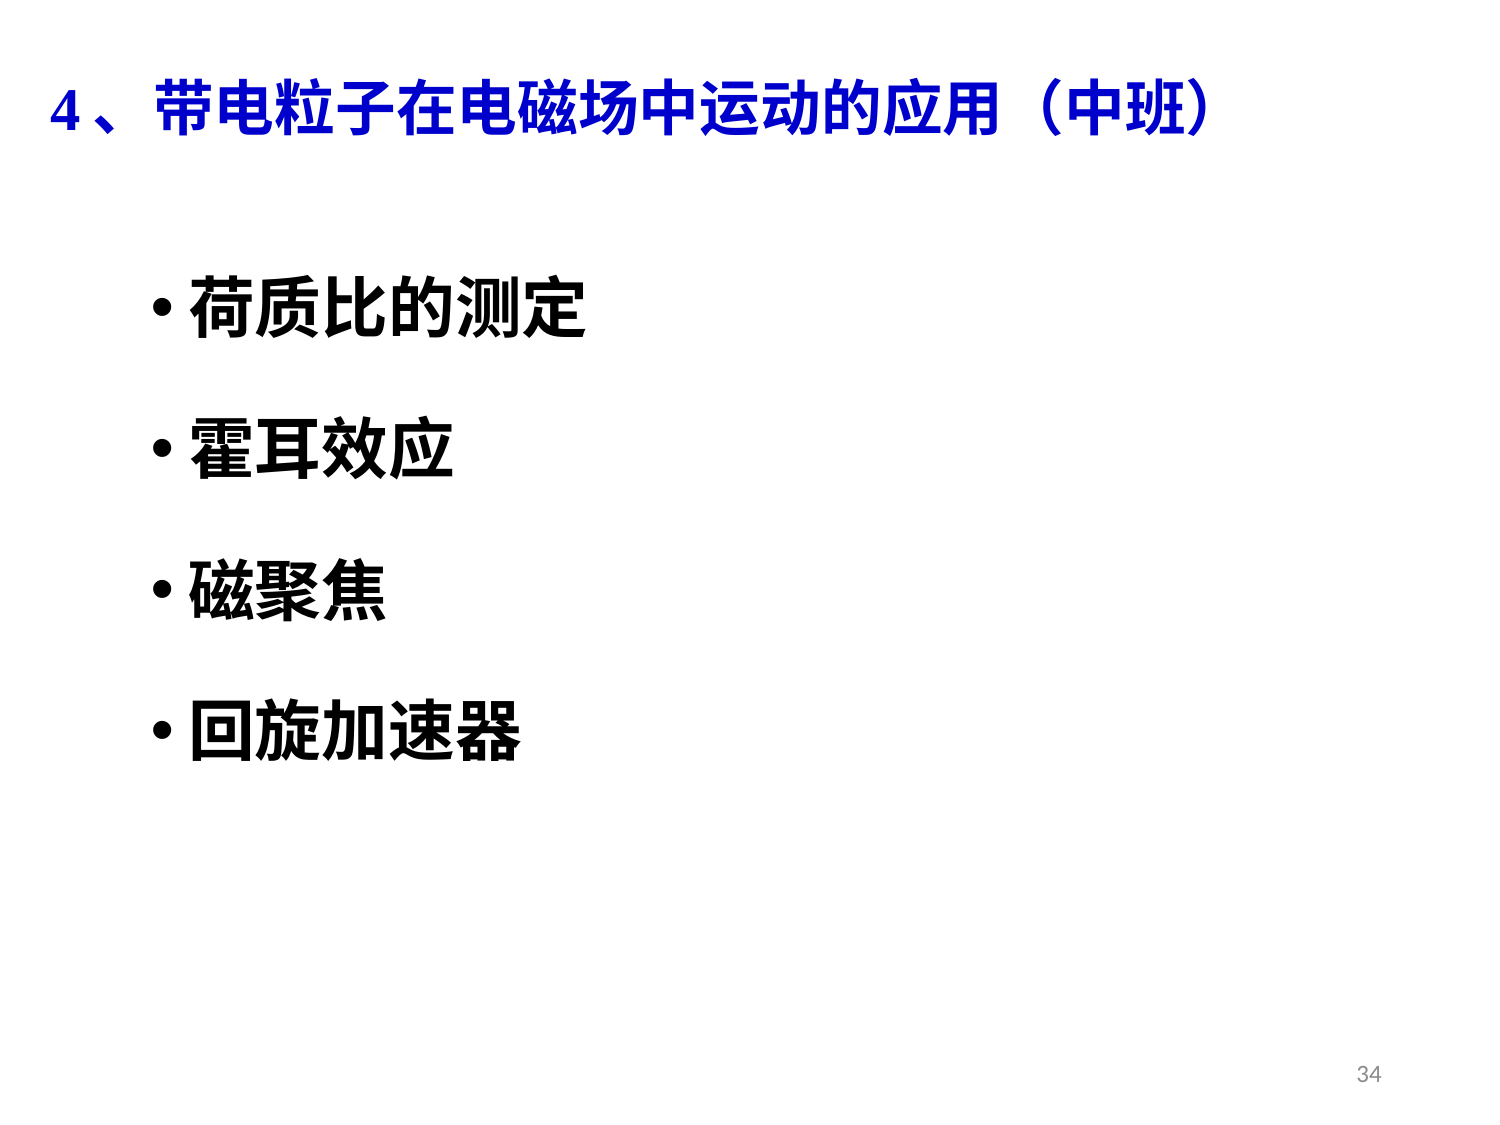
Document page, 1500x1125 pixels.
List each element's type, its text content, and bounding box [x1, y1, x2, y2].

list 荷质比的测定 霍耳效应 磁聚焦 回旋加速器 [135, 218, 1164, 907]
slide_number 34 [1059, 1042, 1397, 1103]
title 4、带电粒子在电磁场中运动的应用（中班） [35, 49, 1465, 173]
